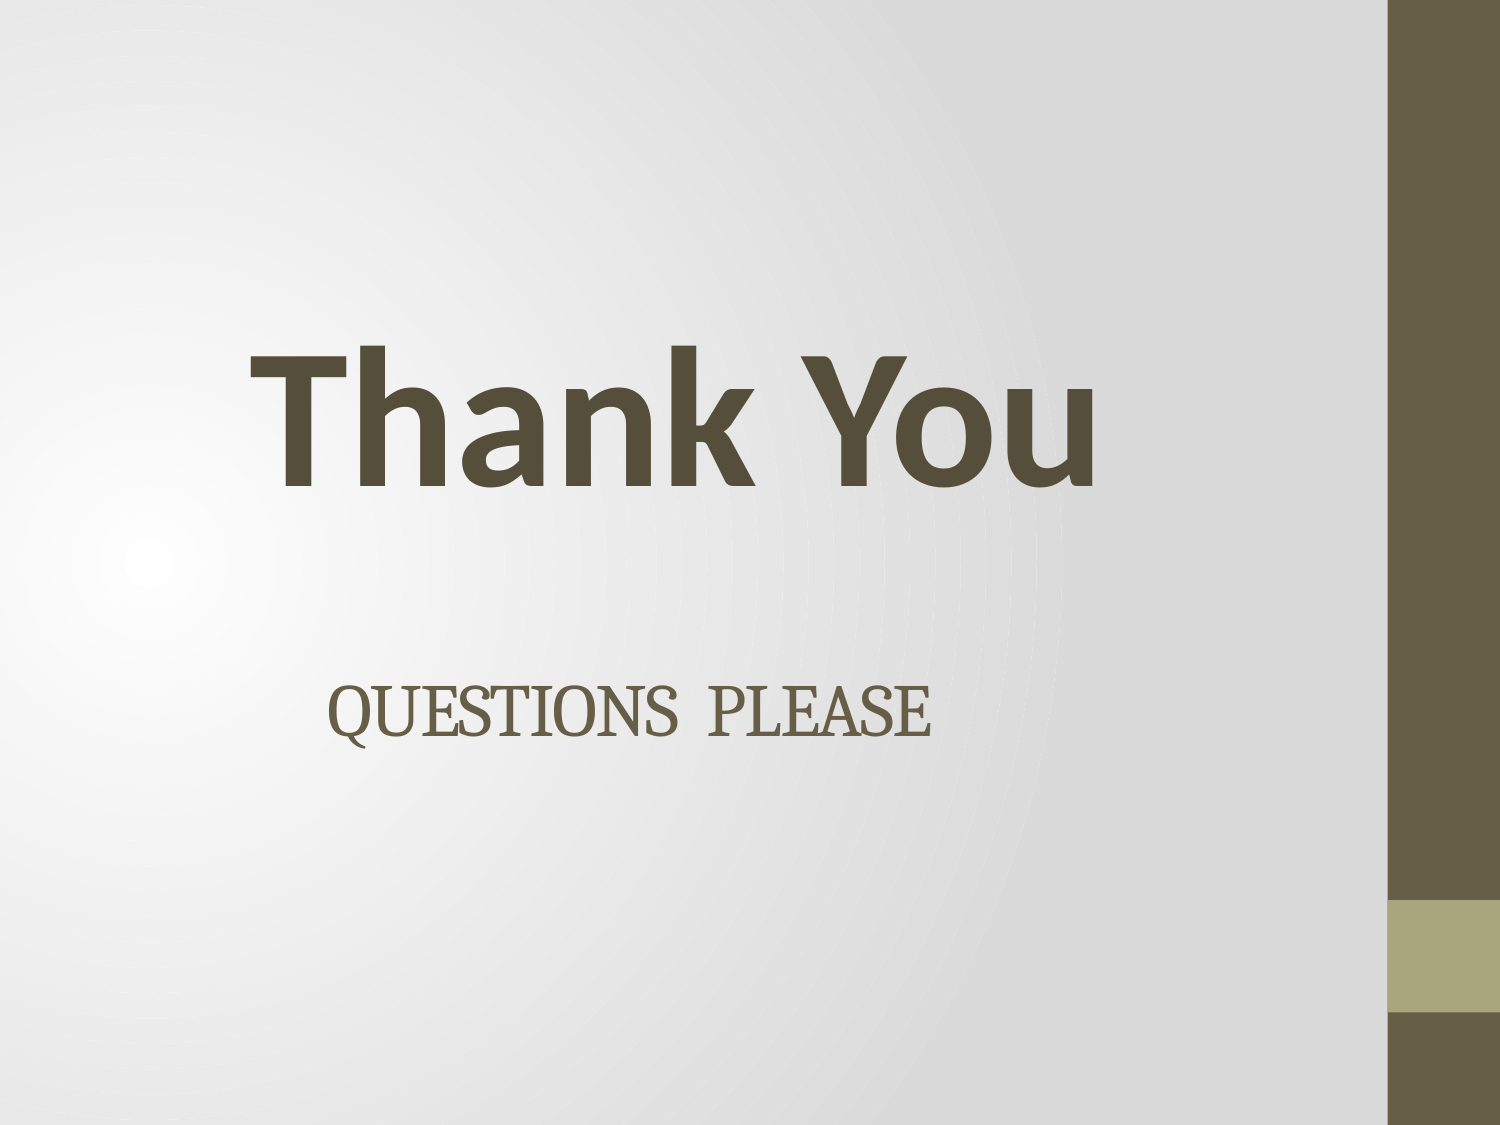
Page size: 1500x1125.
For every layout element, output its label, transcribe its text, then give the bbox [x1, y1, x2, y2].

text_box Thank You [234, 278, 1121, 534]
title Questions Please [312, 654, 1500, 846]
